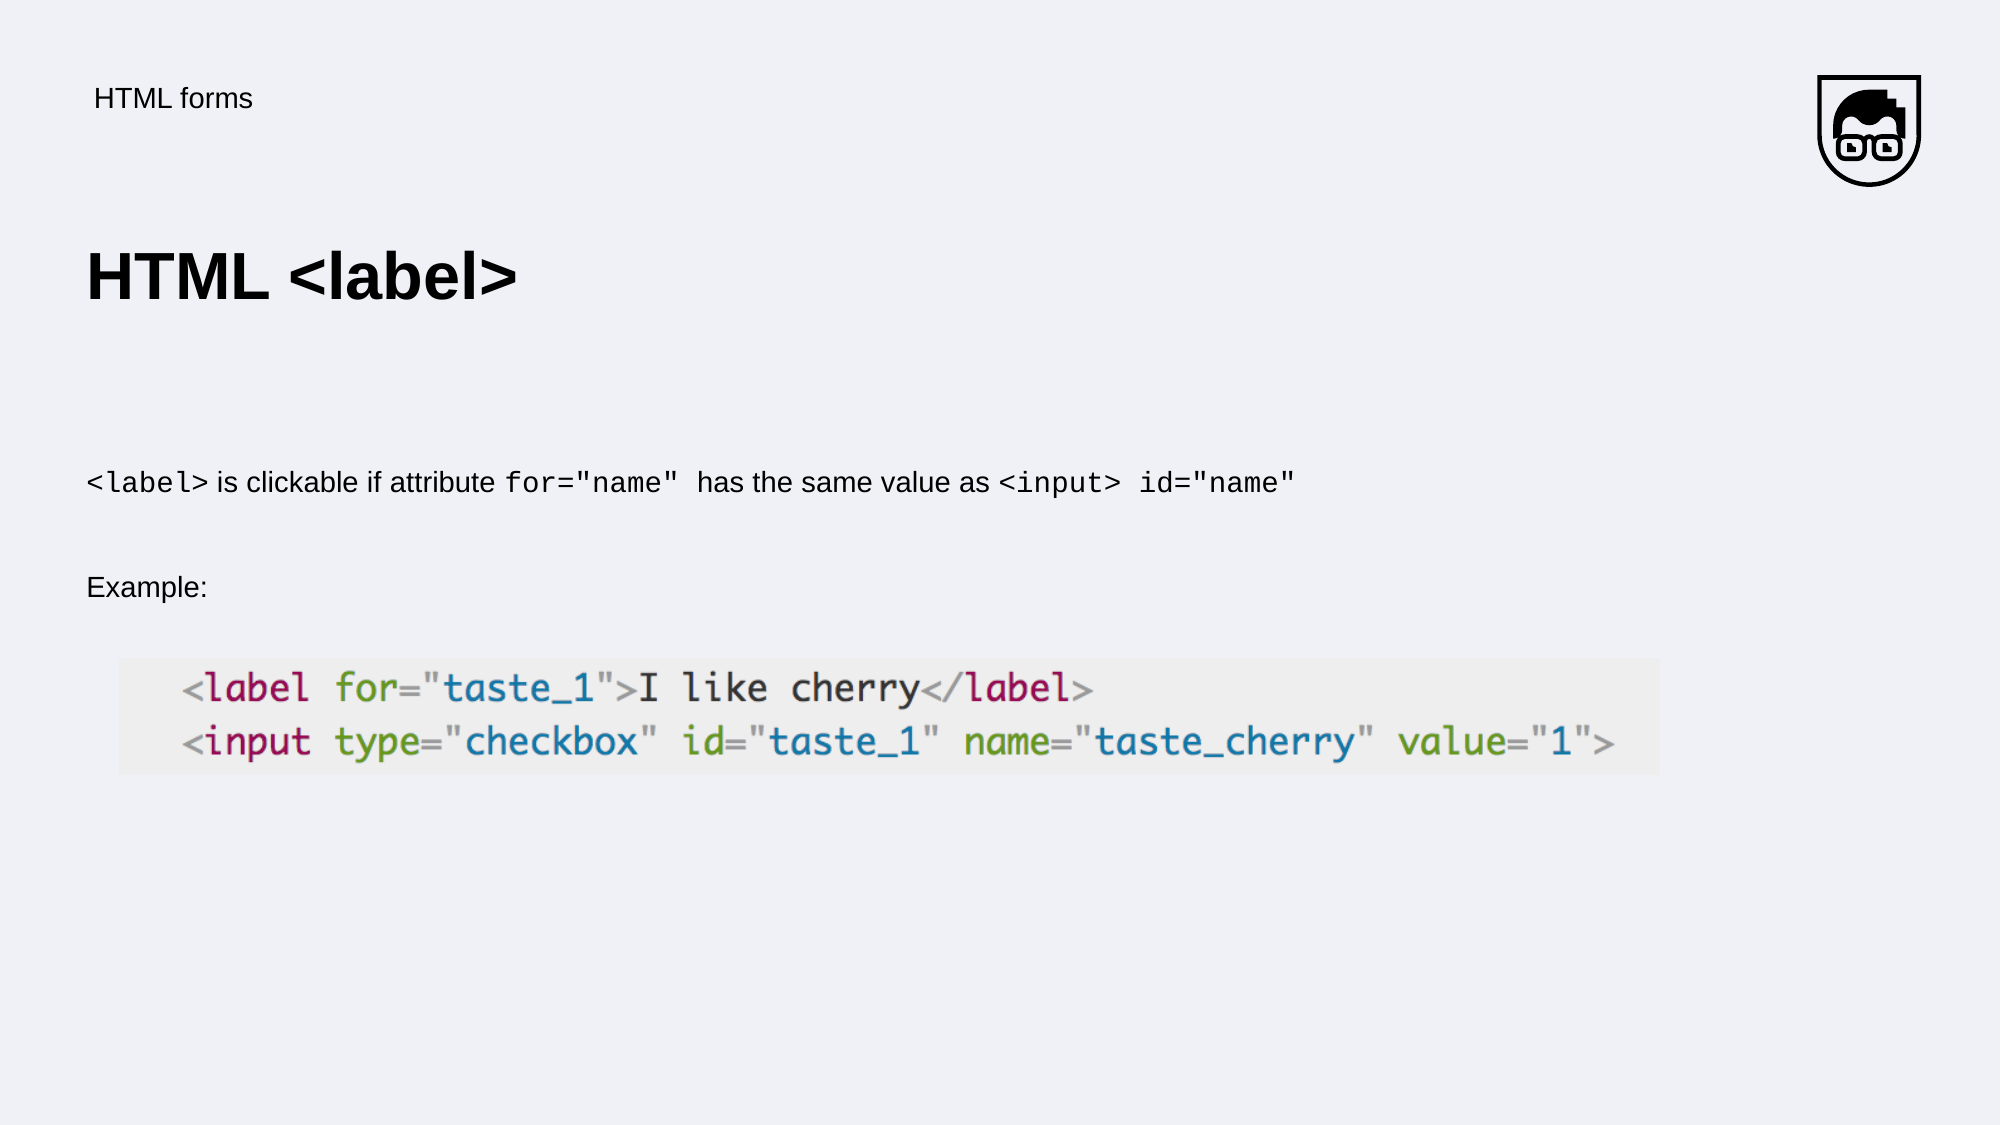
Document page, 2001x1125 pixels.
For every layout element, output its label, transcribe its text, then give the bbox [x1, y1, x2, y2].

picture [119, 658, 1660, 775]
title HTML <label> [78, 224, 1852, 439]
text_box HTML forms [86, 75, 993, 150]
list <label> is clickable if attribute for="name" has the same value as <input> id="name" Example: [78, 437, 1861, 1085]
